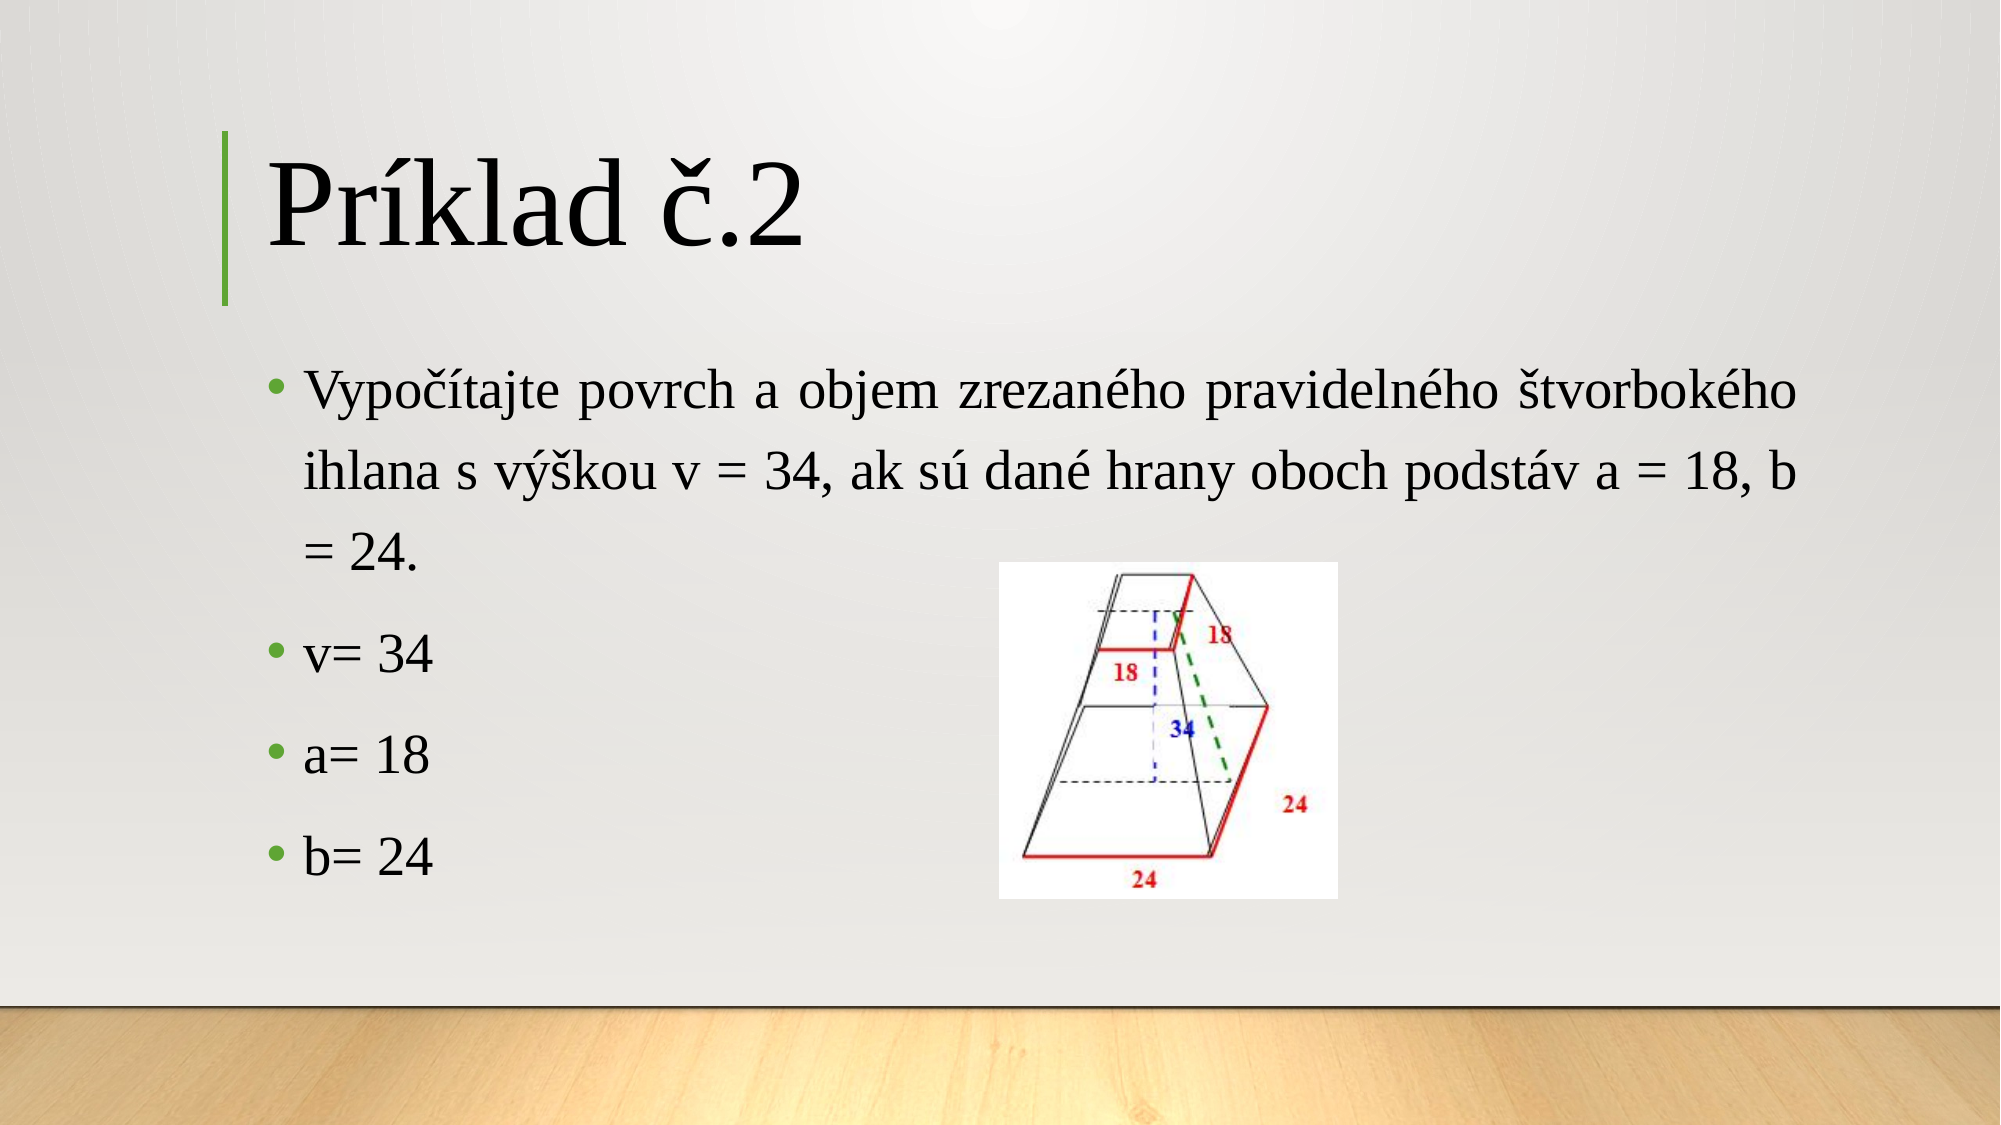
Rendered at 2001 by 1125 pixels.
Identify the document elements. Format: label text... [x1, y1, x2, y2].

picture [0, 1006, 2000, 1125]
title Príklad č.2 [251, 108, 1814, 281]
list Vypočítajte povrch a objem zrezaného pravidelného štvorbokého ihlana s výškou v = 34, ak sú dané hrany oboch podstáv a = 18, b = 24. v= 34 a= 18 b= 24 [251, 330, 1814, 897]
picture [999, 562, 1338, 899]
